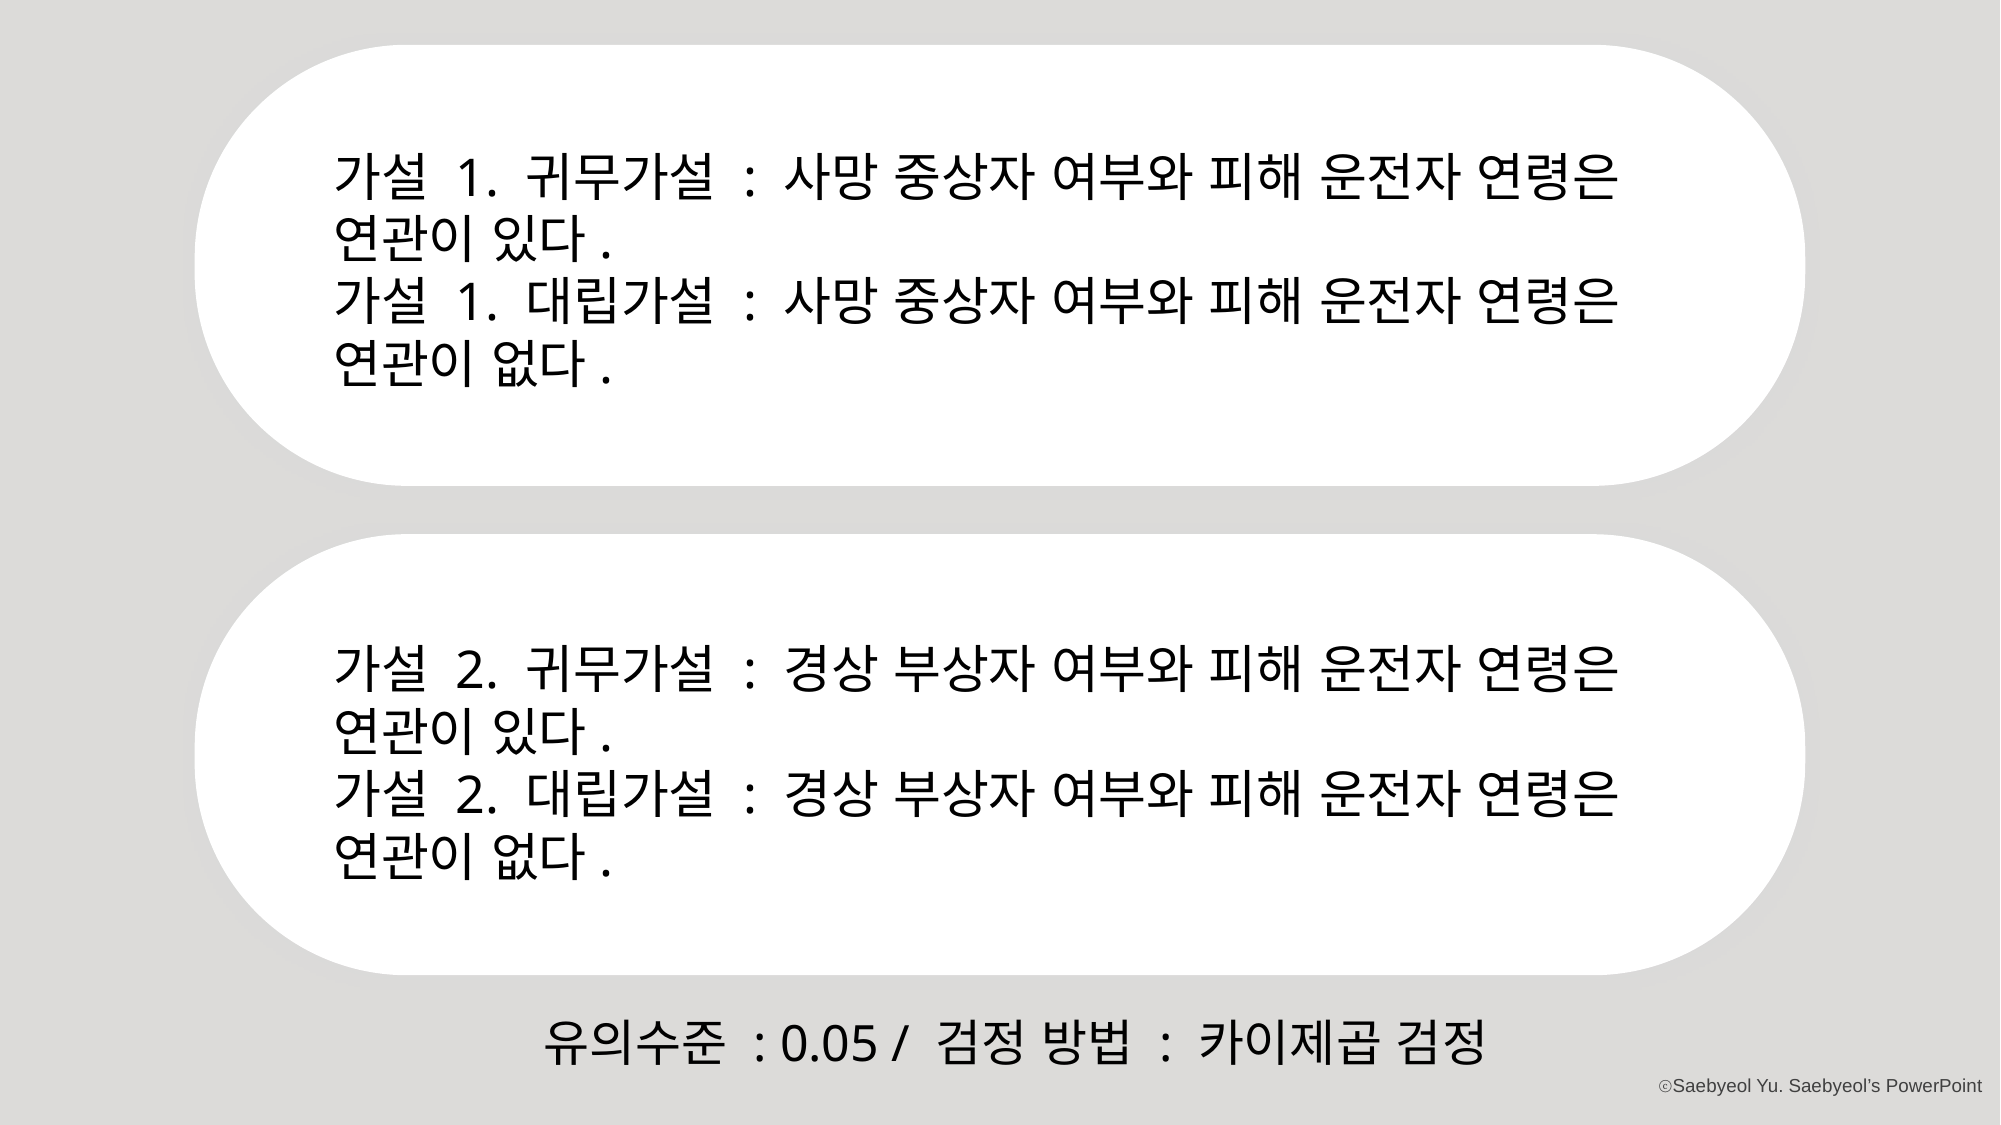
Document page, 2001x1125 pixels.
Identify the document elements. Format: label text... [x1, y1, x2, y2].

text_box [193, 43, 1807, 487]
text_box 가설 1. 귀무가설 : 사망 중상자 여부와 피해 운전자 연령은 연관이 있다. 가설 1. 대립가설 : 사망 중상자 여부와 피해 운전자 연령은 연관이 없다. [318, 136, 1682, 402]
text_box 가설 2. 귀무가설 : 경상 부상자 여부와 피해 운전자 연령은 연관이 있다. 가설 2. 대립가설 : 경상 부상자 여부와 피해 운전자 연령은 연관이 없다. [318, 566, 1682, 895]
text_box 유의수준 : 0.05 / 검정 방법 : 카이제곱 검정 [528, 1004, 1866, 1080]
text_box [193, 533, 1807, 977]
